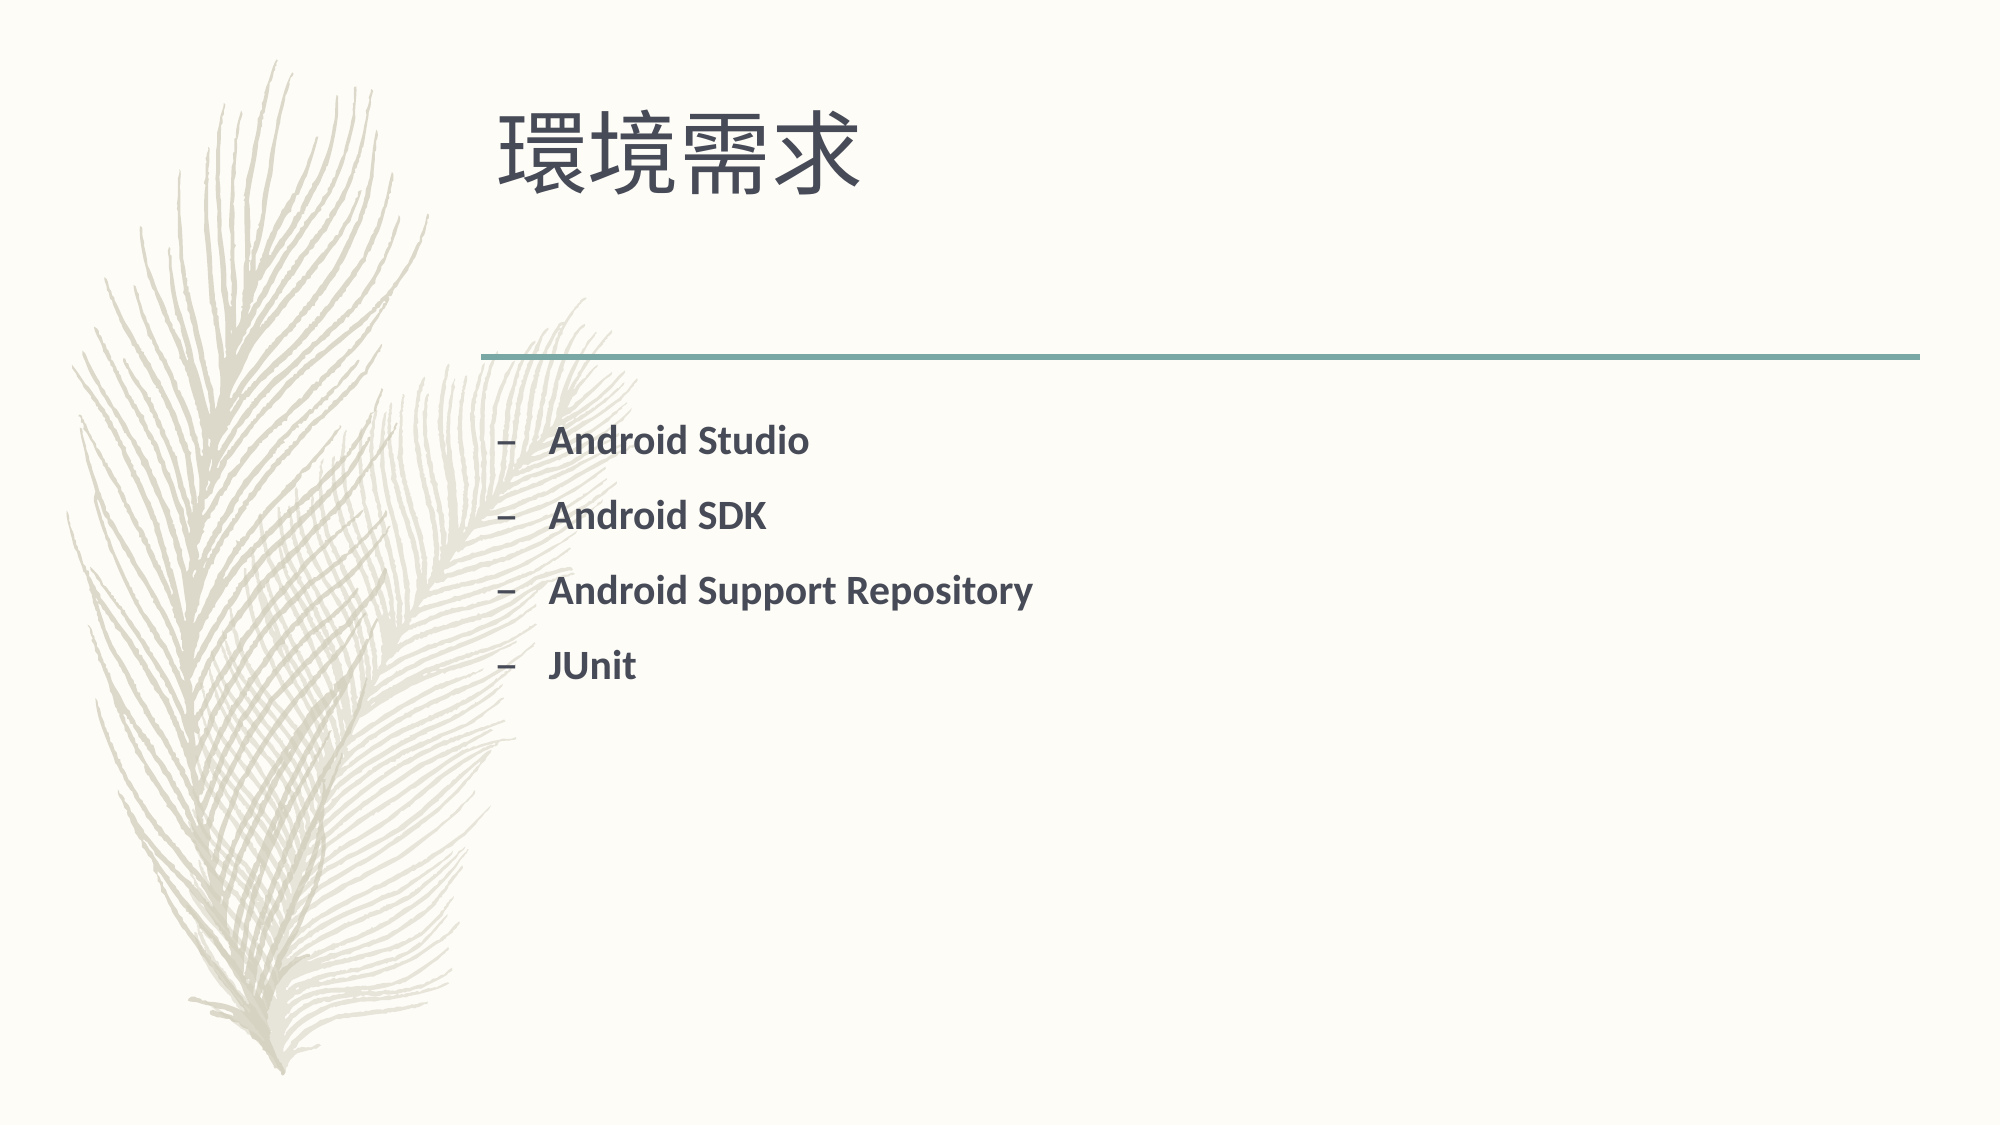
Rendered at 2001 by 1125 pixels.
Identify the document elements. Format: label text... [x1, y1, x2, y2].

title 環境需求 [481, 93, 1920, 350]
list Android Studio Android SDK Android Support Repository JUnit [481, 399, 1920, 999]
